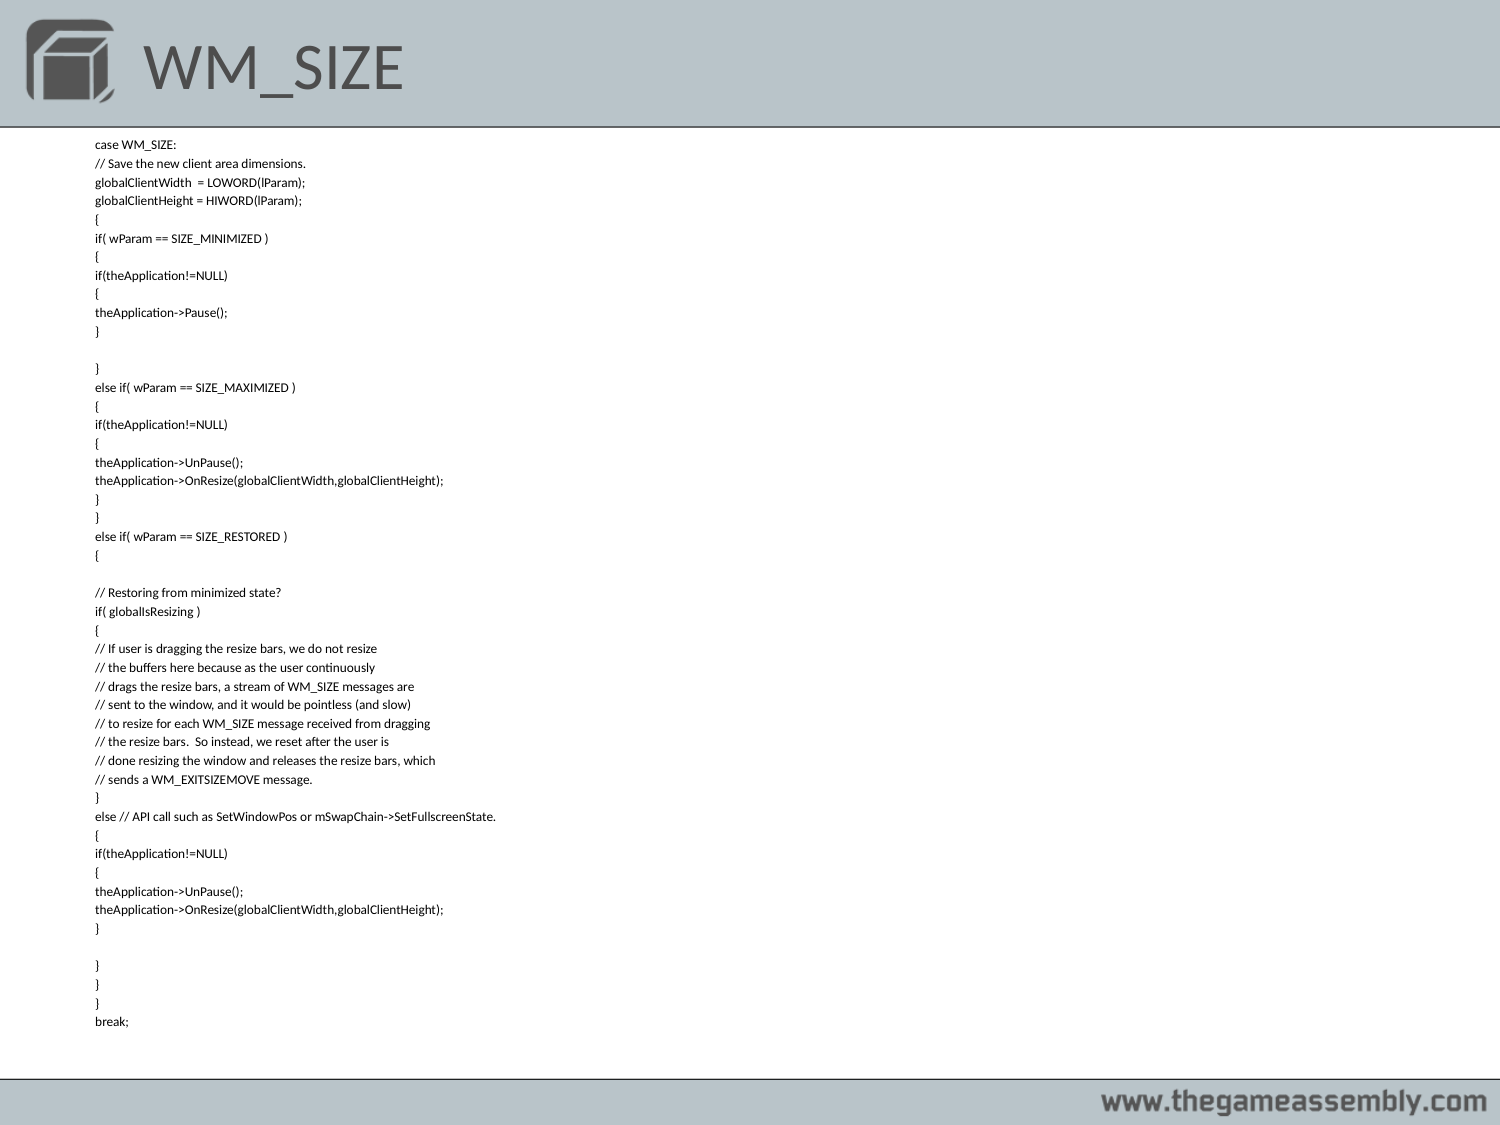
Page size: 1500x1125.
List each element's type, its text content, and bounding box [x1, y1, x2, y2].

picture [0, 0, 1500, 1125]
list case WM_SIZE: // Save the new client area dimensions. globalClientWidth = LOWORD(lParam); globalClientHeight = HIWORD(lParam); { if( wParam == SIZE_MINIMIZED ) { if(theApplication!=NULL) { theApplication->Pause(); } } else if( wParam == SIZE_MAXIMIZED ) { if(theApplication!=NULL) { theApplication->UnPause(); theApplication->OnResize(globalClientWidth,globalClientHeight); } } else if( wParam == SIZE_RESTORED ) { // Restoring from minimized state? if( globalIsResizing ) { // If user is dragging the resize bars, we do not resize // the buffers here because as the user continuously // drags the resize bars, a stream of WM_SIZE messages are // sent to the window, and it would be pointless (and slow) // to resize for each WM_SIZE message received from dragging // the resize bars. So instead, we reset after the user is // done resizing the window and releases the resize bars, which // sends a WM_EXITSIZEMOVE message. } else // API call such as SetWindowPos or mSwapChain->SetFullscreenState. { if(theApplication!=NULL) { theApplication->UnPause(); theApplication->OnResize(globalClientWidth,globalClientHeight); } } } } break; [35, 128, 1465, 1079]
title WM_SIZE [128, 0, 1500, 126]
